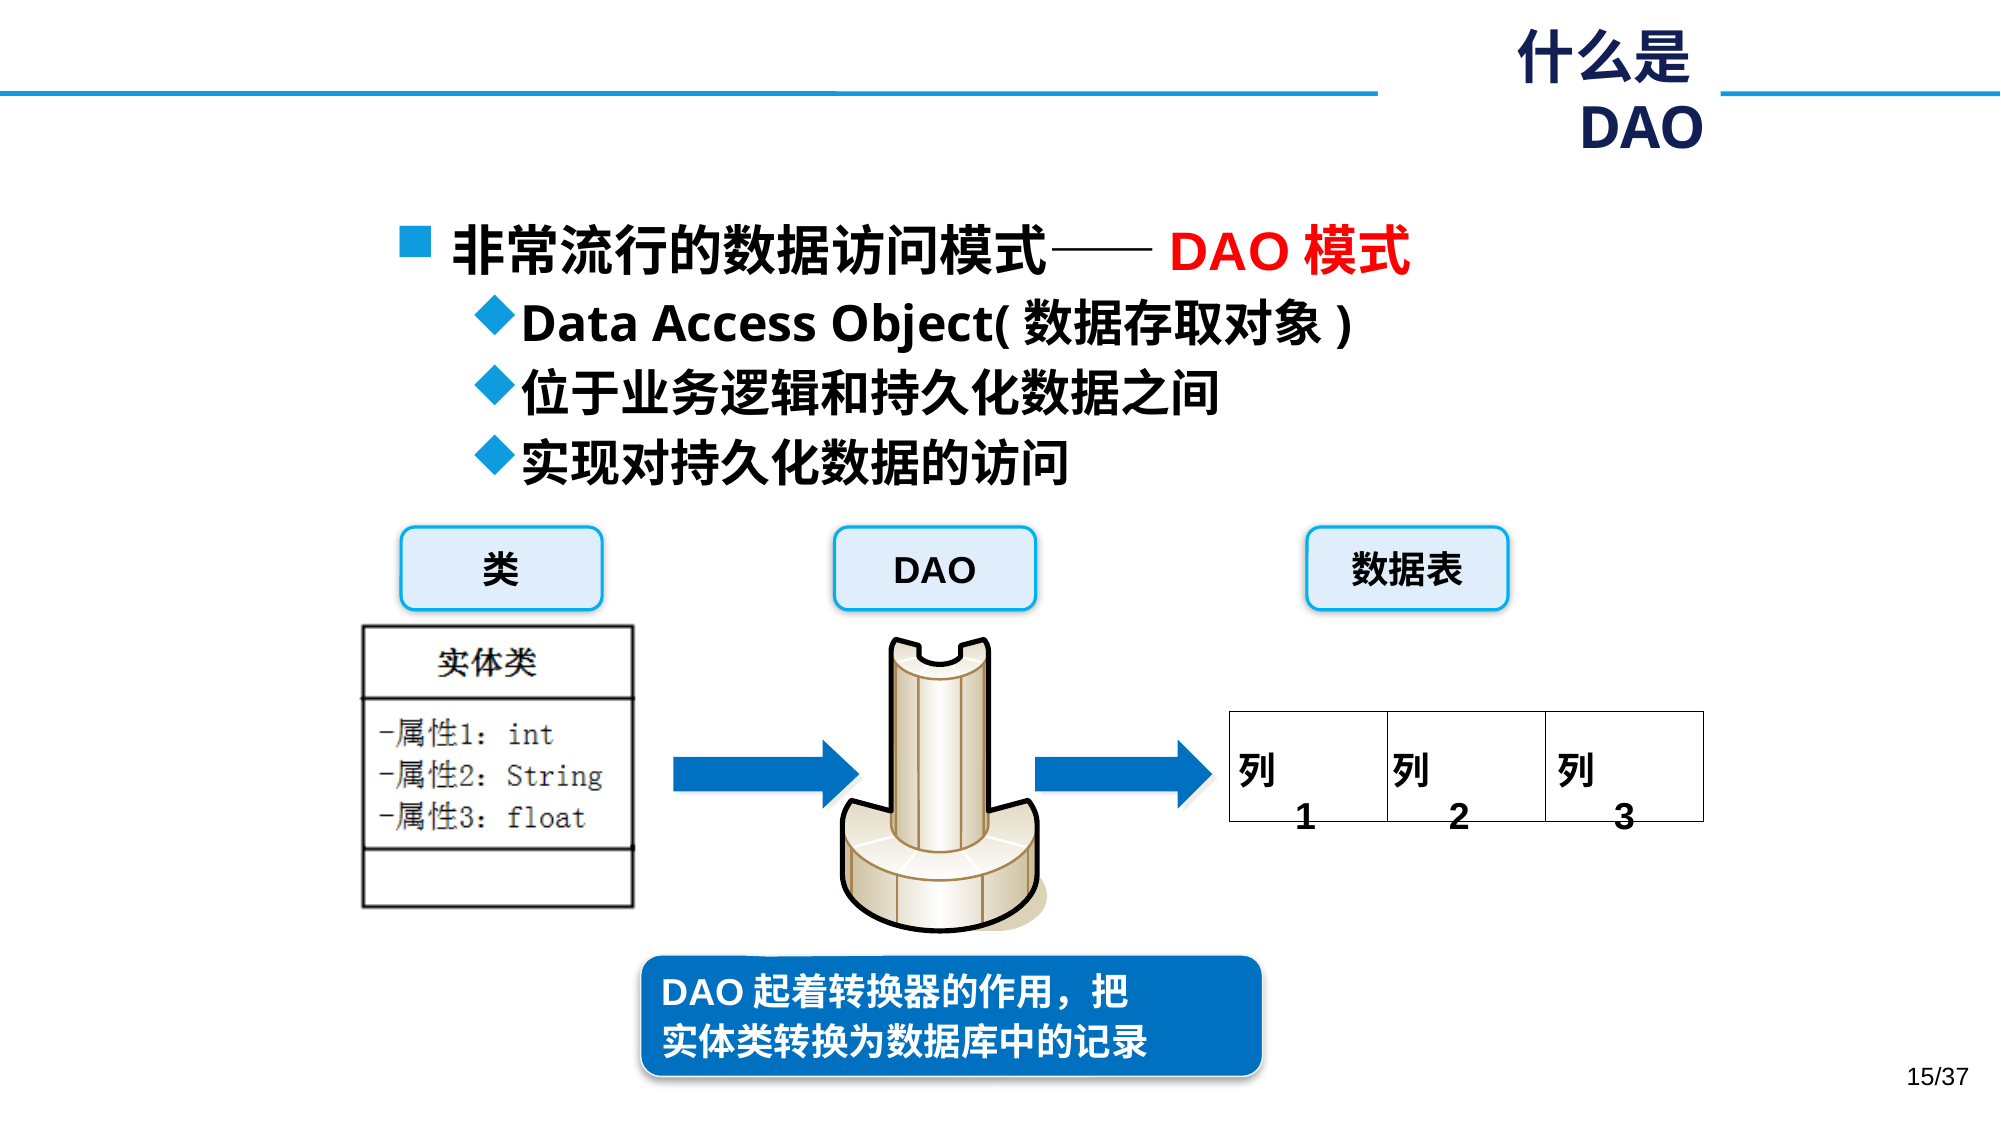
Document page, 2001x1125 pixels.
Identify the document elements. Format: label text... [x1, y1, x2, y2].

text_box DAO起着转换器的作用，把 实体类转换为数据库中的记录 [640, 954, 1263, 1077]
text_box 类 [401, 526, 603, 610]
text_box [673, 739, 830, 809]
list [835, 632, 1052, 938]
list 非常流行的数据访问模式——DAO模式 Data Access Object(数据存取对象) 位于业务逻辑和持久化数据之间 实现对持久化数据的访问 [380, 209, 1692, 586]
text_box [1056, 739, 1213, 809]
title 什么是DAO [1377, 46, 1721, 133]
picture [358, 620, 637, 911]
slide_number /37 [1517, 1053, 1985, 1114]
text_box DAO [834, 526, 1036, 610]
text_box 数据表 [1306, 526, 1508, 610]
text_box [1223, 703, 1709, 830]
